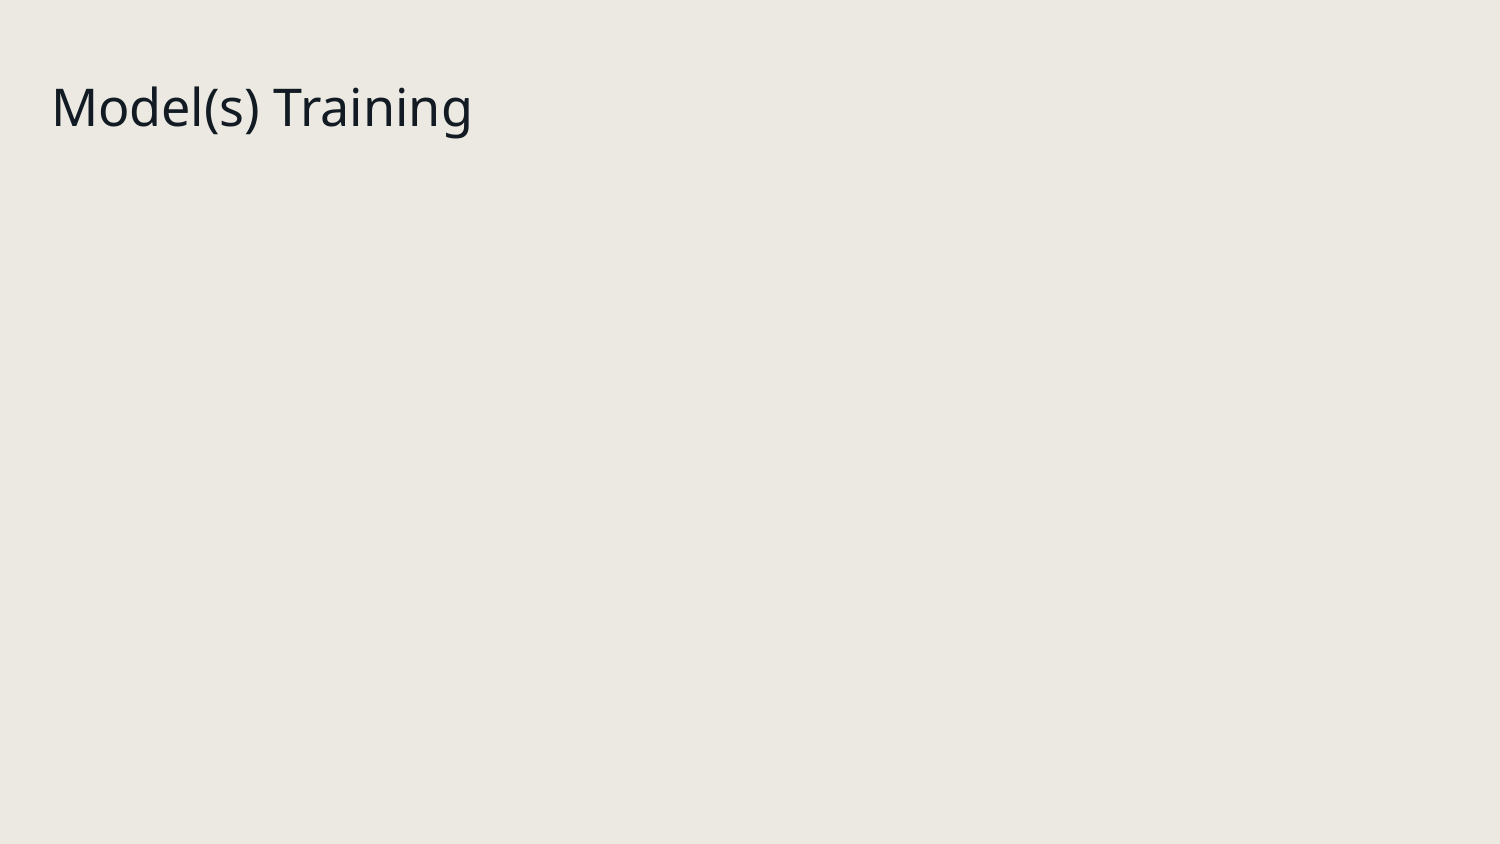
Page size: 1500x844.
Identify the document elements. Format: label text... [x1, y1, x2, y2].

title Model(s) Training [51, 58, 1449, 153]
